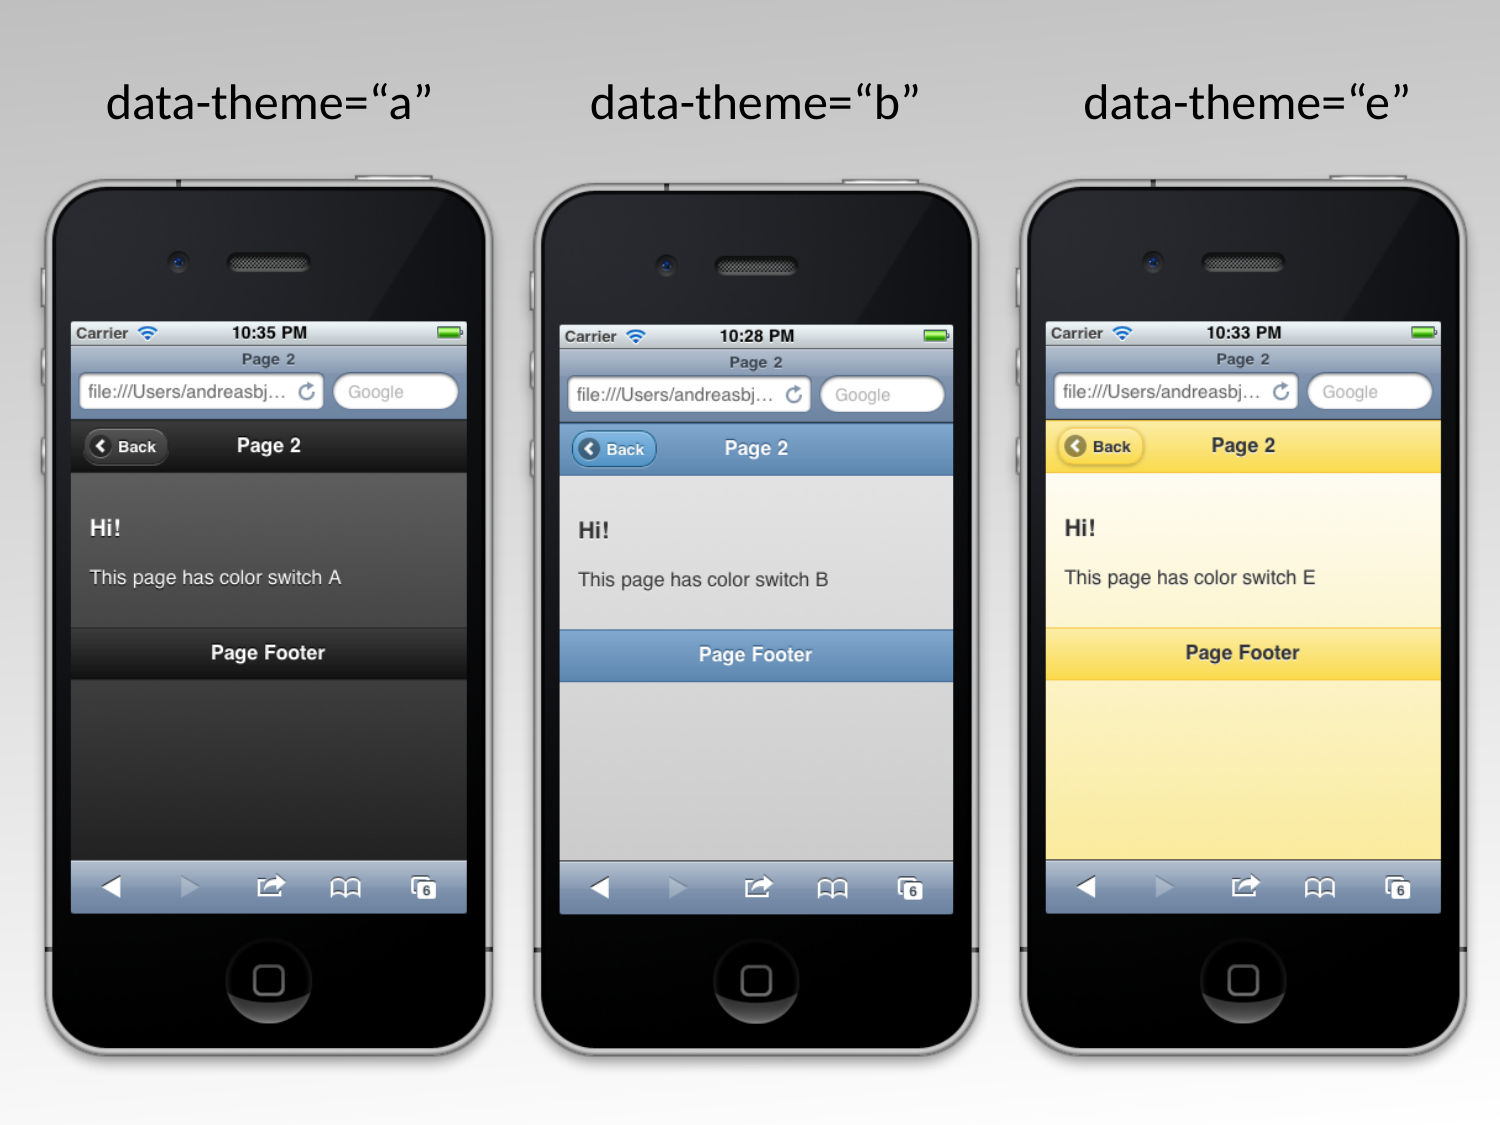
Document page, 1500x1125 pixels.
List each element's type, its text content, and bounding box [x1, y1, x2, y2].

picture [24, 165, 1489, 1085]
text_box data-theme=“e” [1068, 62, 1427, 138]
text_box data-theme=“a” [91, 62, 449, 138]
text_box data-theme=“b” [574, 62, 937, 138]
